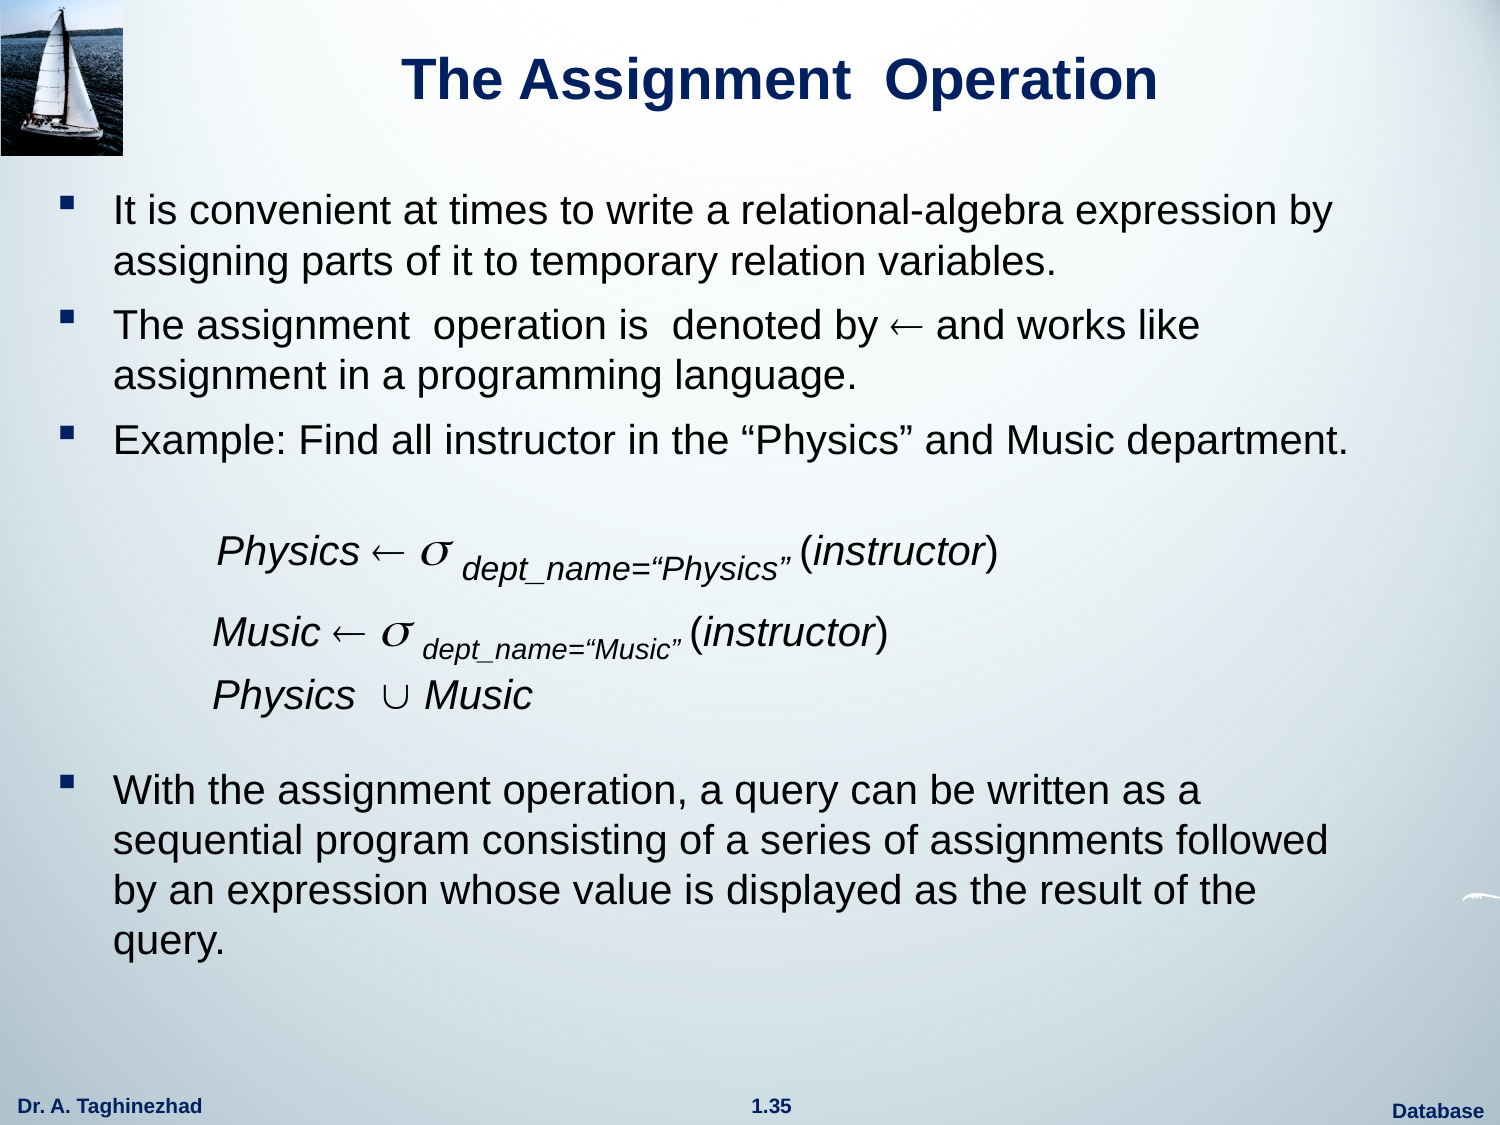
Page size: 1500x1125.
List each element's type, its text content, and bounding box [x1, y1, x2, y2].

list It is convenient at times to write a relational-algebra expression by assigning parts of it to temporary relation variables. The assignment operation is denoted by  and works like assignment in a programming language. Example: Find all instructor in the “Physics” and Music department. Physics   dept_name=“Physics” (instructor) Music   dept_name=“Music” (instructor) Physics  Music With the assignment operation, a query can be written as a sequential program consisting of a series of assignments followed by an expression whose value is displayed as the result of the query. [41, 175, 1382, 969]
picture [0, 0, 1500, 1125]
title The Assignment Operation [125, 18, 1452, 120]
